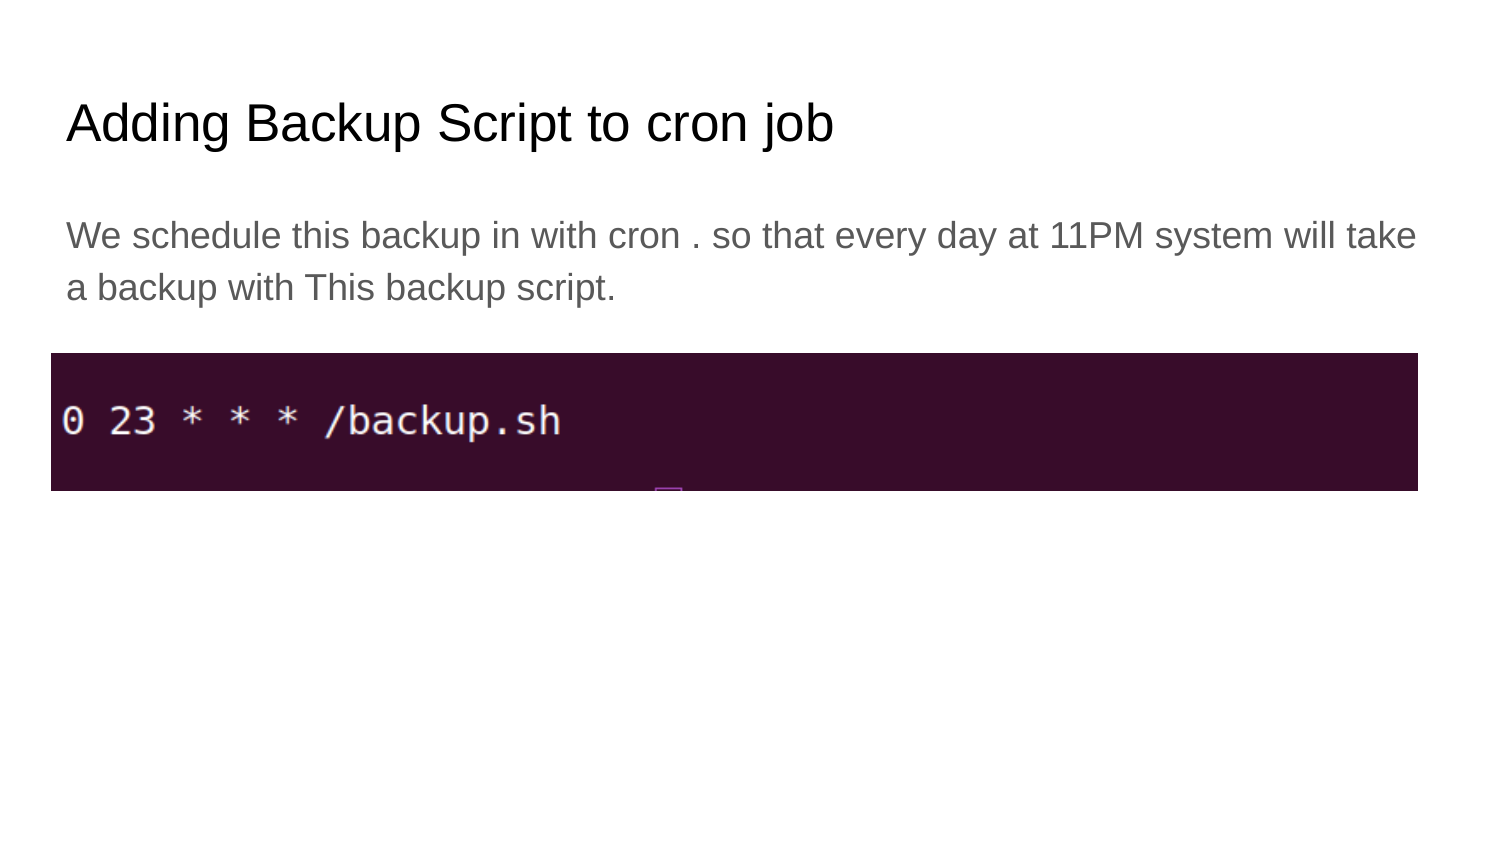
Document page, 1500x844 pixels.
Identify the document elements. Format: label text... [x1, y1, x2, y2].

list We schedule this backup in with cron . so that every day at 11PM system will take a backup with This backup script. [51, 189, 1449, 750]
picture [50, 352, 1418, 491]
title Adding Backup Script to cron job [51, 72, 1449, 167]
